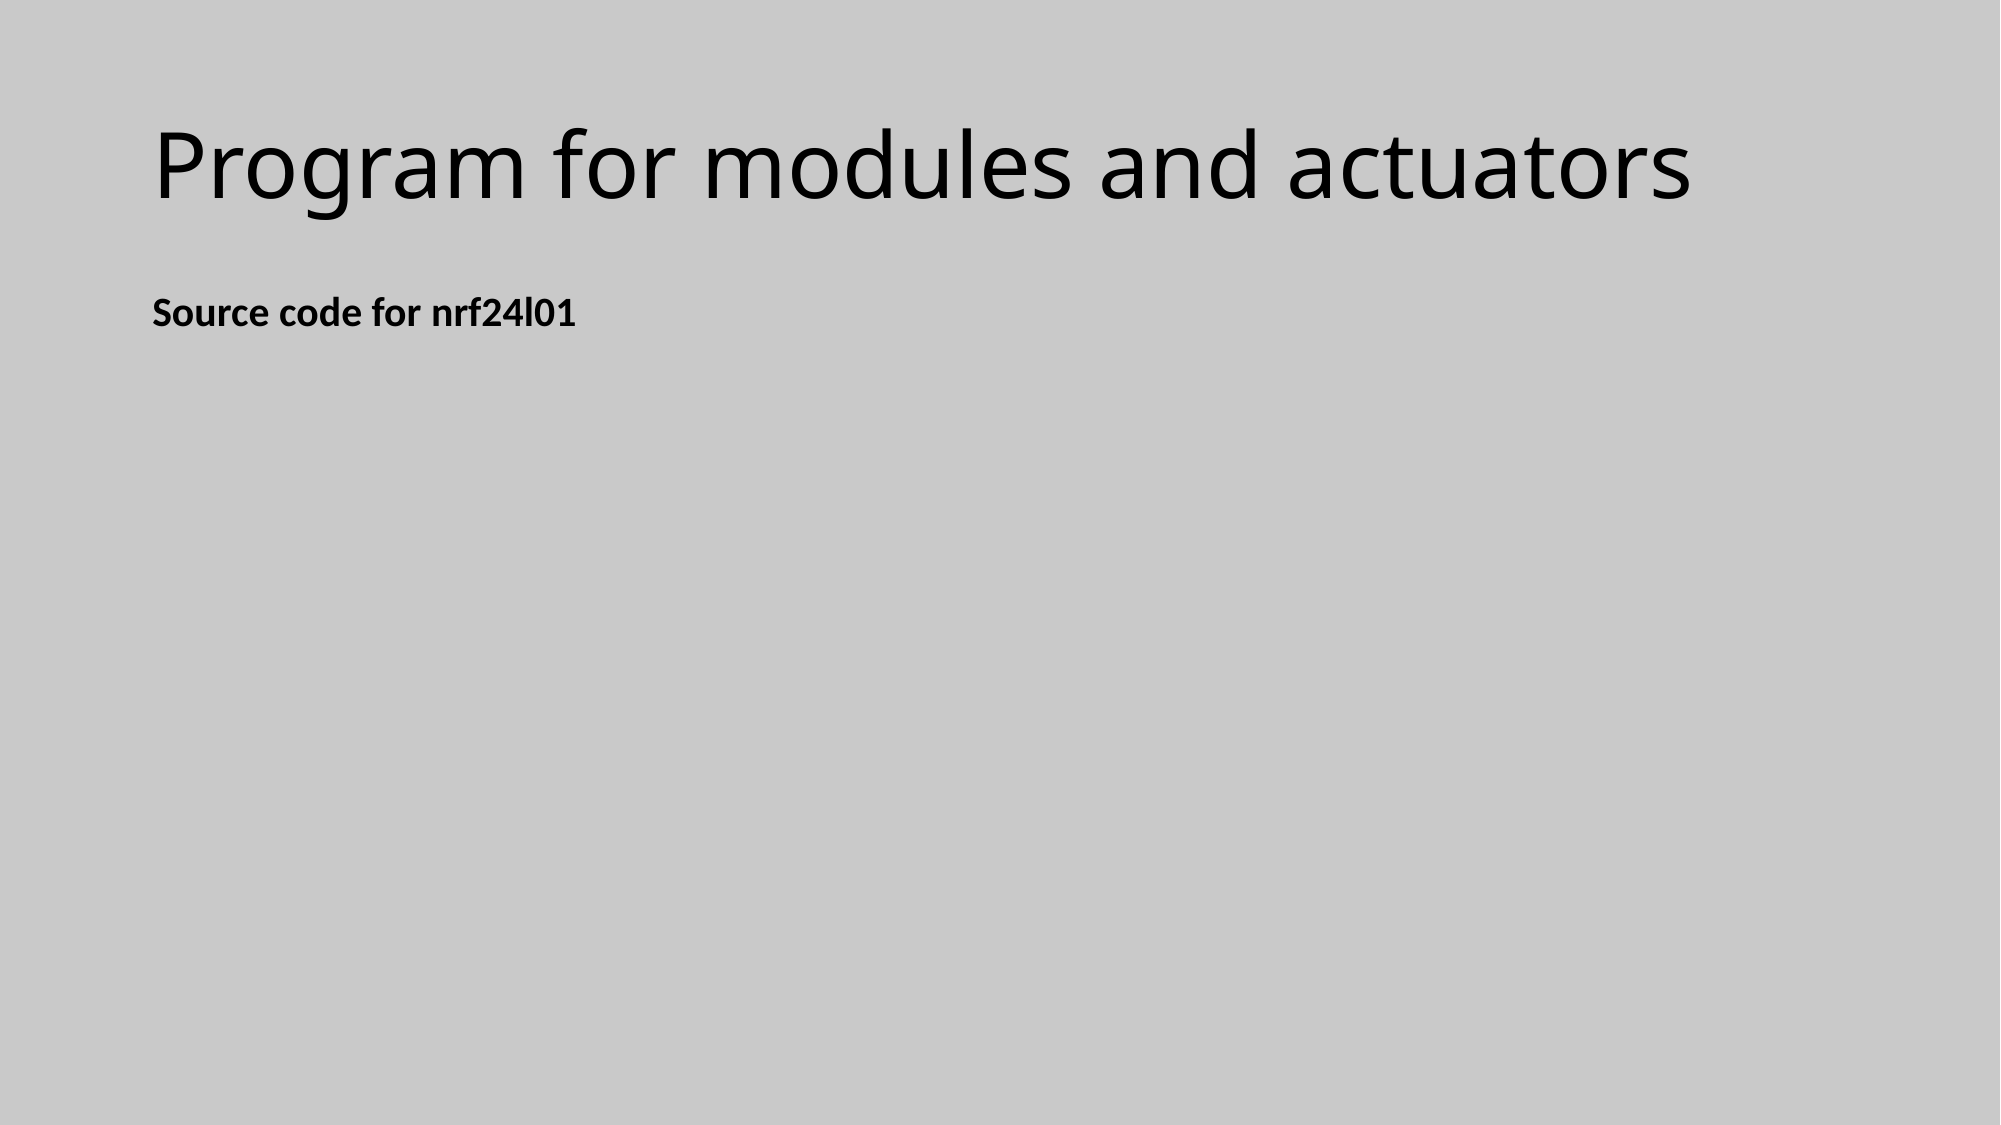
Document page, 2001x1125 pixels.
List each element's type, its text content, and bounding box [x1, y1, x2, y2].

text_box Source code for nrf24l01 [137, 278, 1756, 343]
title Program for modules and actuators [137, 59, 1863, 278]
